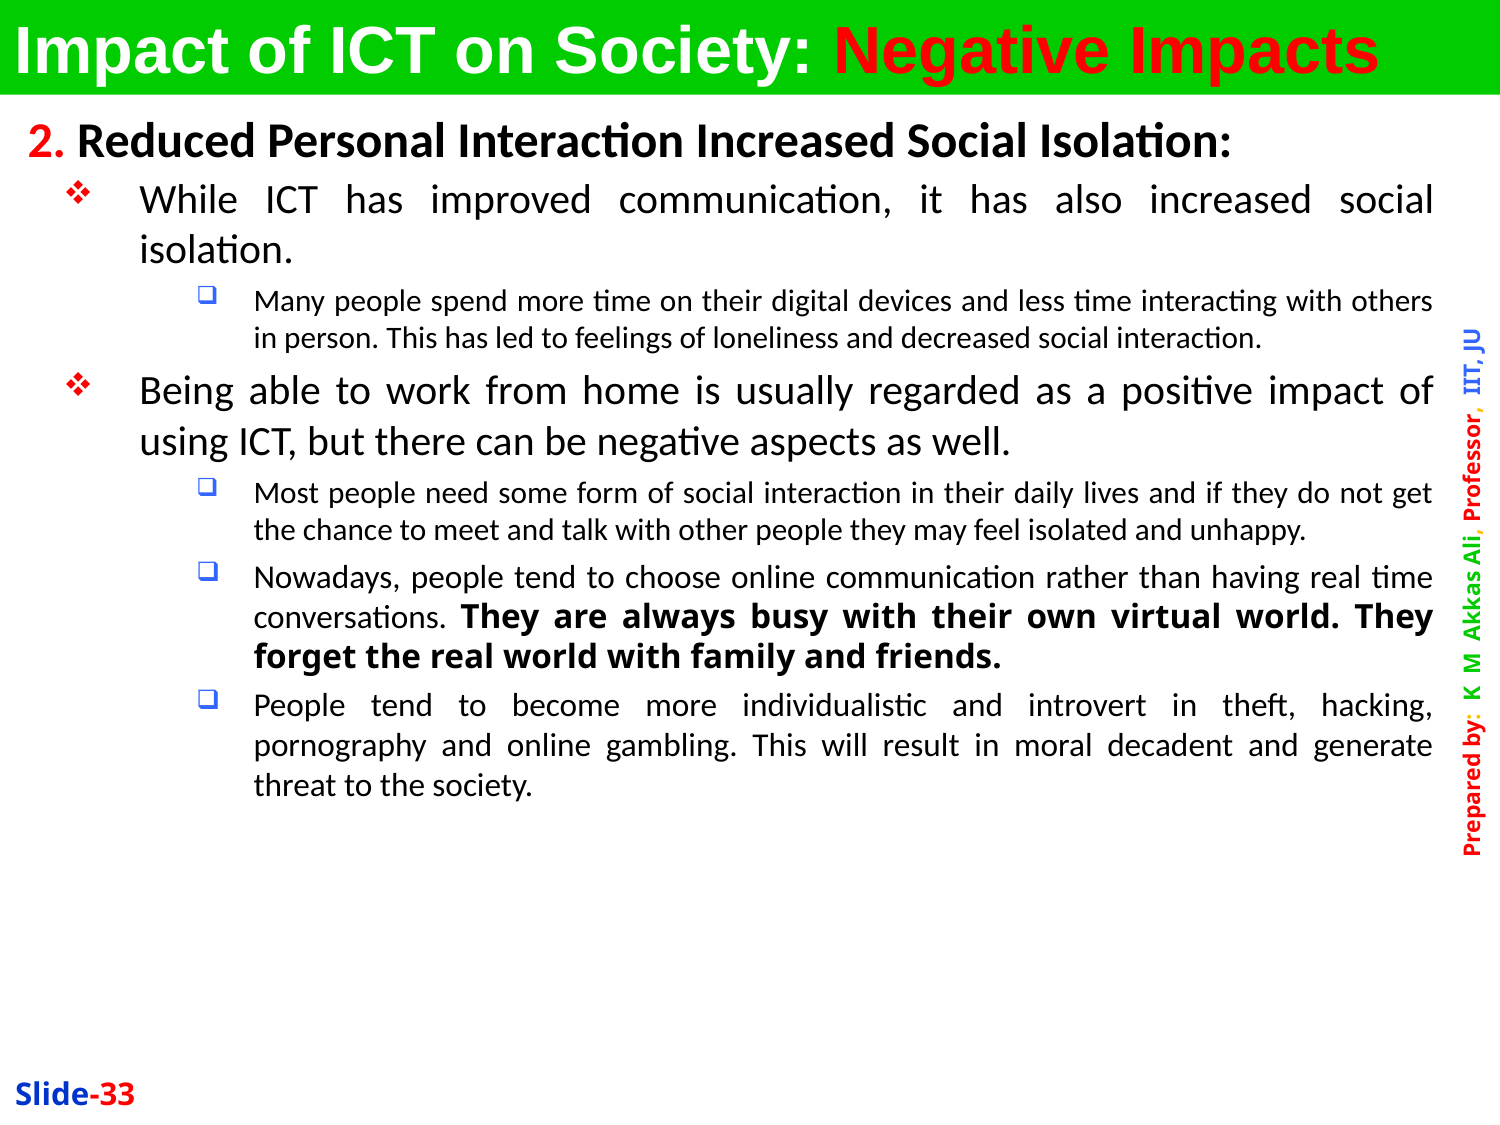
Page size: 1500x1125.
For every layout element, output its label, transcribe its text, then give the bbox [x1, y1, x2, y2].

slide_number Slide-33 [0, 1050, 313, 1125]
text_box 2. Reduced Personal Interaction Increased Social Isolation: While ICT has improved communication, it has also increased social isolation. Many people spend more time on their digital devices and less time interacting with others in person. This has led to feelings of loneliness and decreased social interaction. Being able to work from home is usually regarded as a positive impact of using ICT, but there can be negative aspects as well. Most people need some form of social interaction in their daily lives and if they do not get the chance to meet and talk with other people they may feel isolated and unhappy. Nowadays, people tend to choose online communication rather than having real time conversations. They are always busy with their own virtual world. They forget the real world with family and friends. People tend to become more individualistic and introvert in theft, hacking, pornography and online gambling. This will result in moral decadent and generate threat to the society. [12, 99, 1450, 1125]
text_box Impact of ICT on Society: Negative Impacts [0, 0, 1500, 95]
